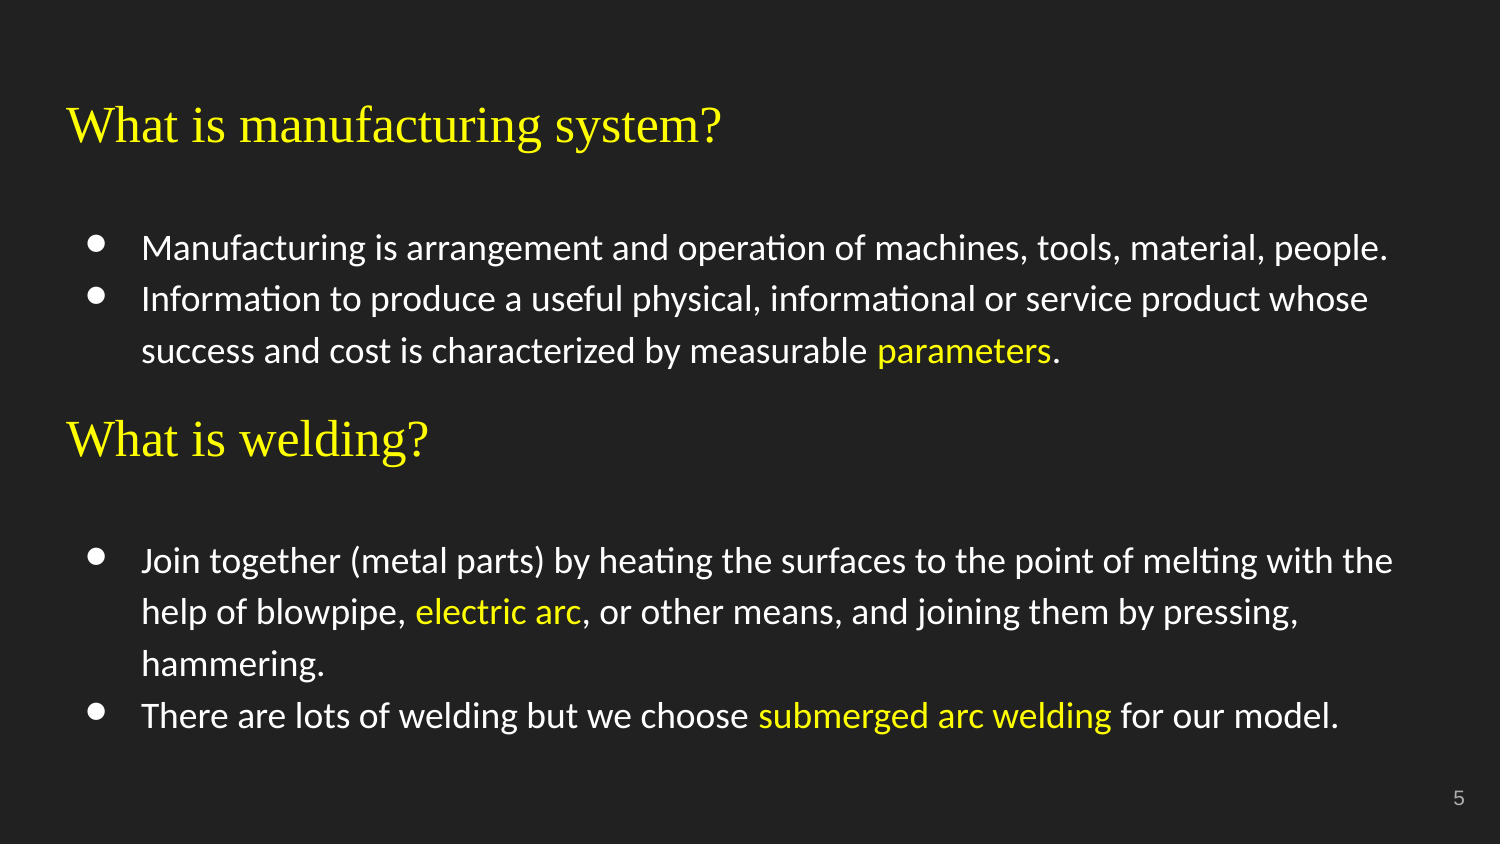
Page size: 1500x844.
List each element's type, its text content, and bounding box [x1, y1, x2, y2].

list What is manufacturing system? Manufacturing is arrangement and operation of machines, tools, material, people. Information to produce a useful physical, informational or service product whose success and cost is characterized by measurable parameters. What is welding? Join together (metal parts) by heating the surfaces to the point of melting with the help of blowpipe, electric arc, or other means, and joining them by pressing, hammering. There are lots of welding but we choose submerged arc welding for our model. [51, 75, 1449, 759]
slide_number ‹#› [1389, 764, 1480, 830]
